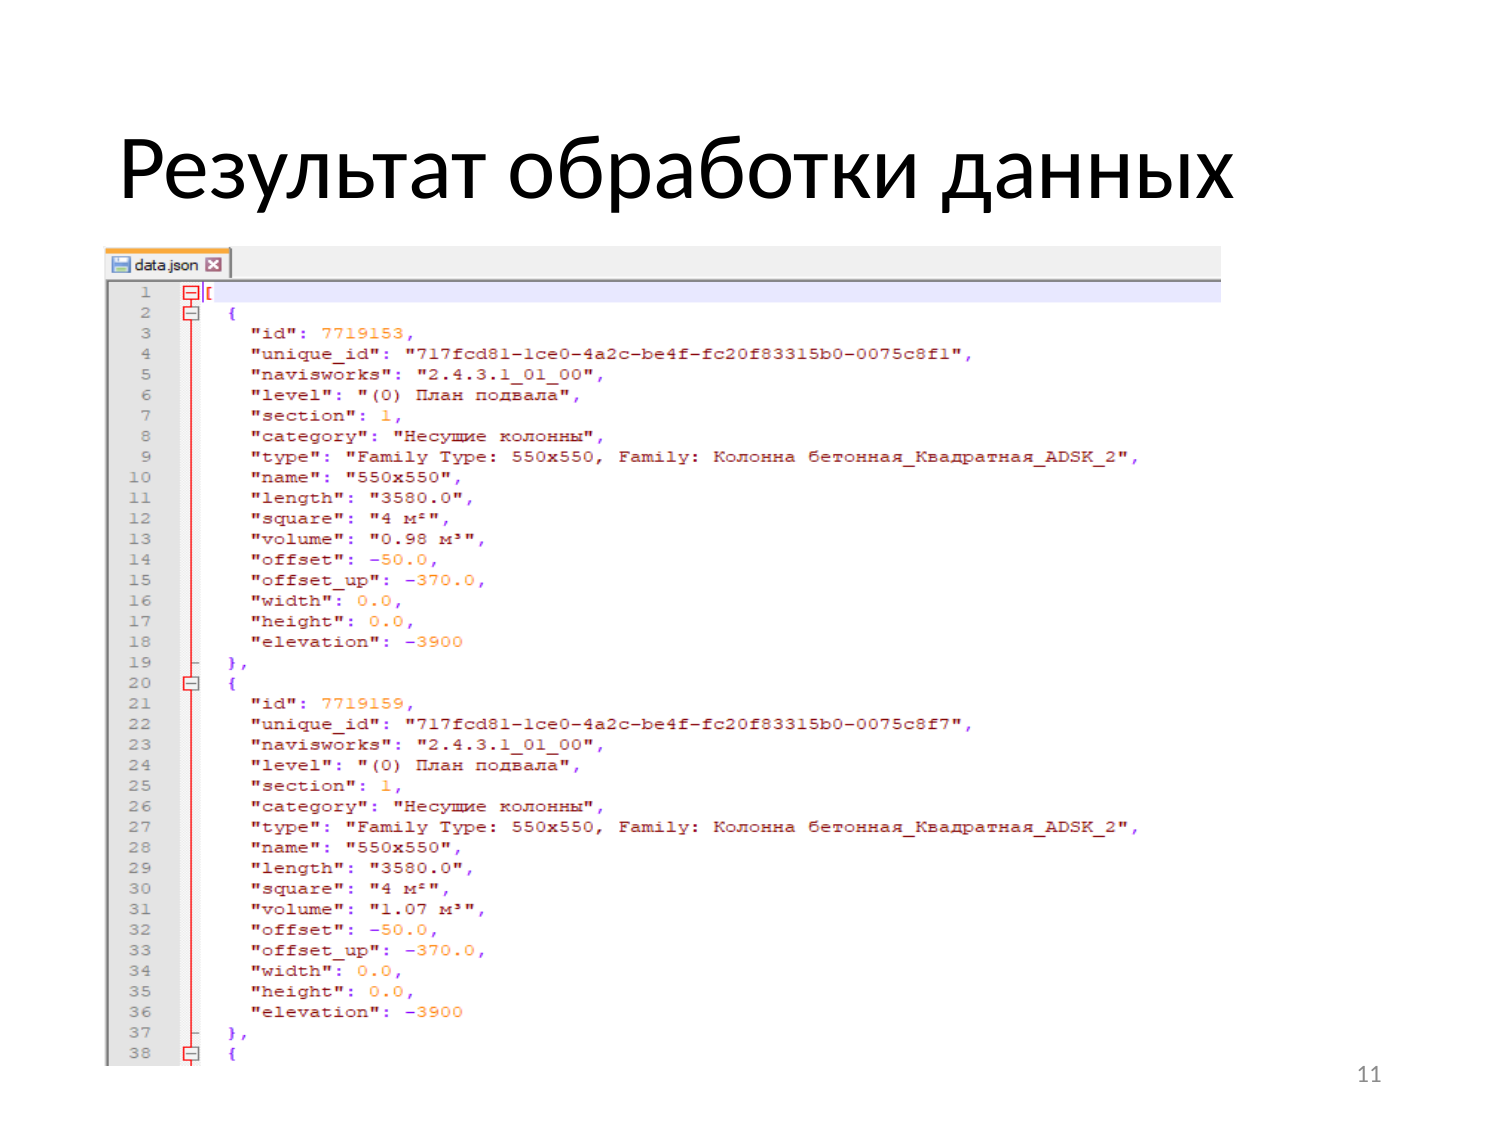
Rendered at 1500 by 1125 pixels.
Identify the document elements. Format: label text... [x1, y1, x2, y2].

picture [103, 246, 1221, 1066]
slide_number 11 [1059, 1042, 1397, 1103]
title Результат обработки данных [103, 59, 1397, 278]
